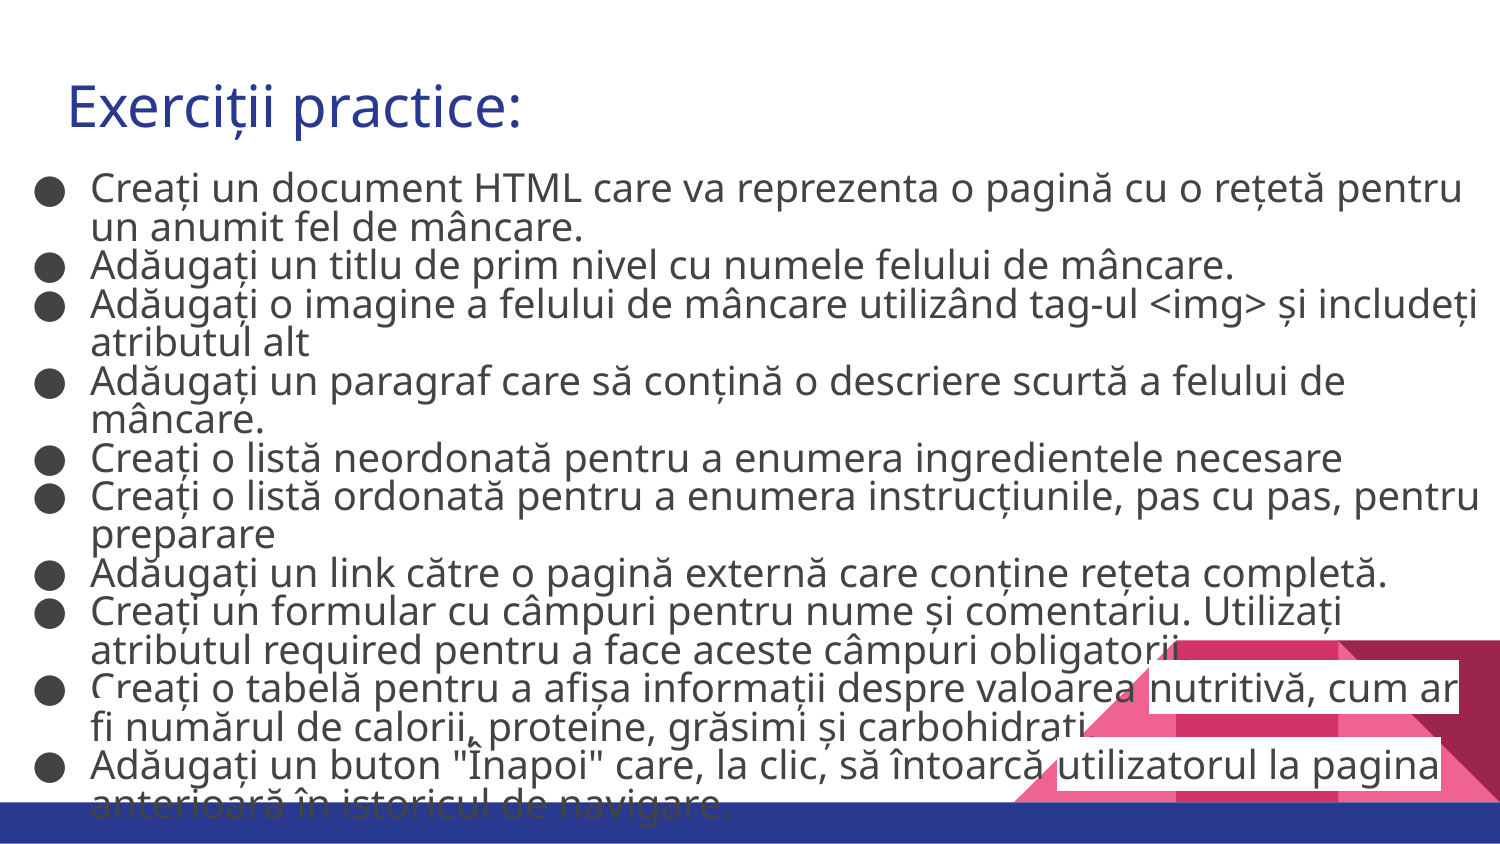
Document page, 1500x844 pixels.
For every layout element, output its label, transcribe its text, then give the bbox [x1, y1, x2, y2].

list Creați un document HTML care va reprezenta o pagină cu o rețetă pentru un anumit fel de mâncare. Adăugați un titlu de prim nivel cu numele felului de mâncare. Adăugați o imagine a felului de mâncare utilizând tag-ul <img> și includeți atributul alt Adăugați un paragraf care să conțină o descriere scurtă a felului de mâncare. Creați o listă neordonată pentru a enumera ingredientele necesare Creați o listă ordonată pentru a enumera instrucțiunile, pas cu pas, pentru preparare Adăugați un link către o pagină externă care conține rețeta completă. Creați un formular cu câmpuri pentru nume și comentariu. Utilizați atributul required pentru a face aceste câmpuri obligatorii. Creați o tabelă pentru a afișa informații despre valoarea nutritivă, cum ar fi numărul de calorii, proteine, grăsimi și carbohidrați. Adăugați un buton "Înapoi" care, la clic, să întoarcă utilizatorul la pagina anterioară în istoricul de navigare. [0, 157, 1500, 804]
title Exerciții practice: [51, 54, 1449, 155]
